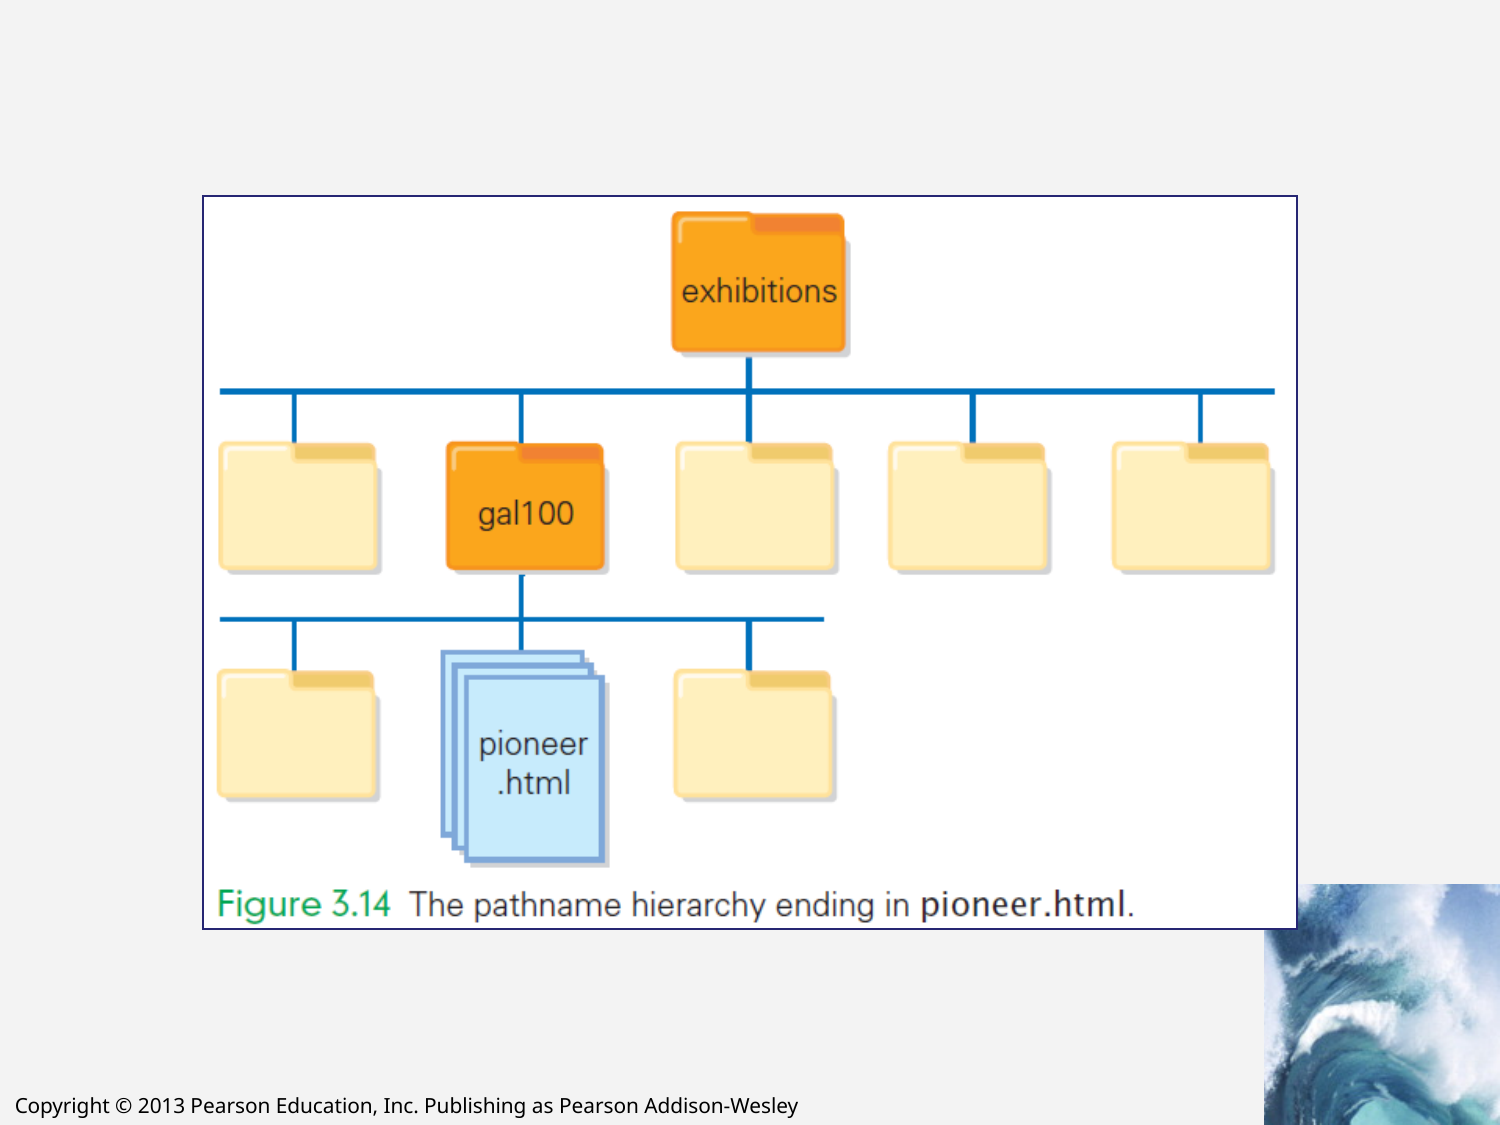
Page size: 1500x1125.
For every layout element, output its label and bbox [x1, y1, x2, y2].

picture [1264, 884, 1500, 1125]
picture [203, 196, 1297, 929]
